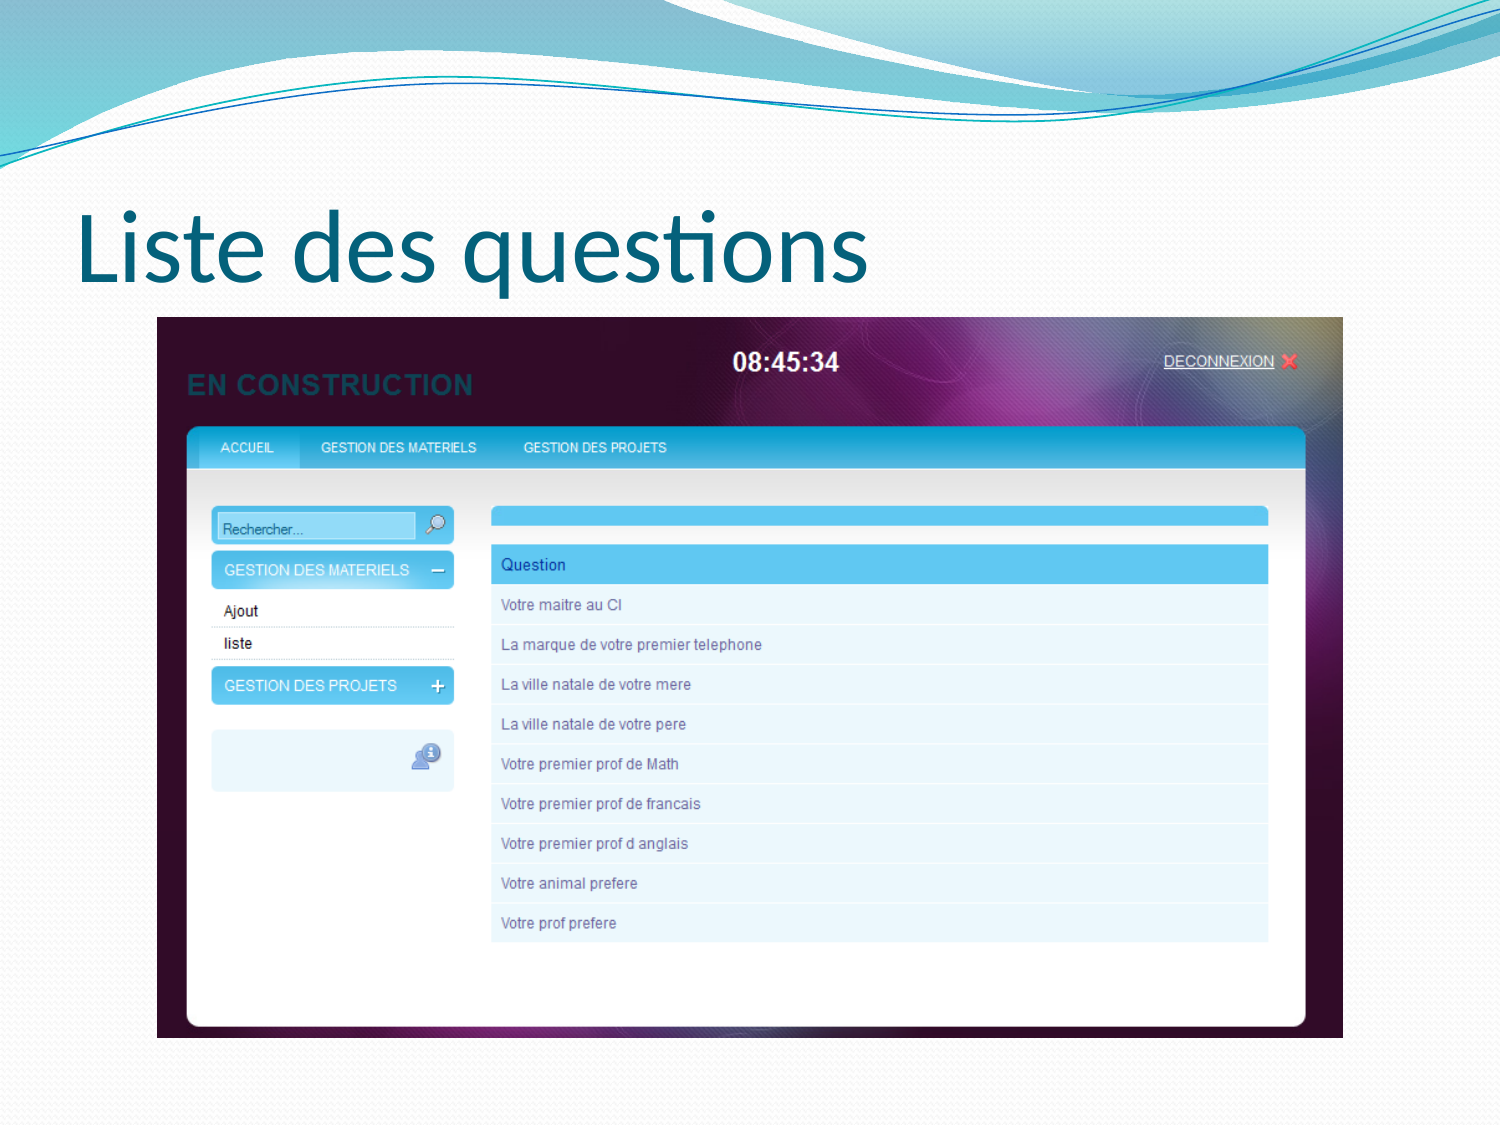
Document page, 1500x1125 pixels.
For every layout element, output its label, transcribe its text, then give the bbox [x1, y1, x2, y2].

title Liste des questions [75, 115, 1425, 303]
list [157, 317, 1343, 1038]
